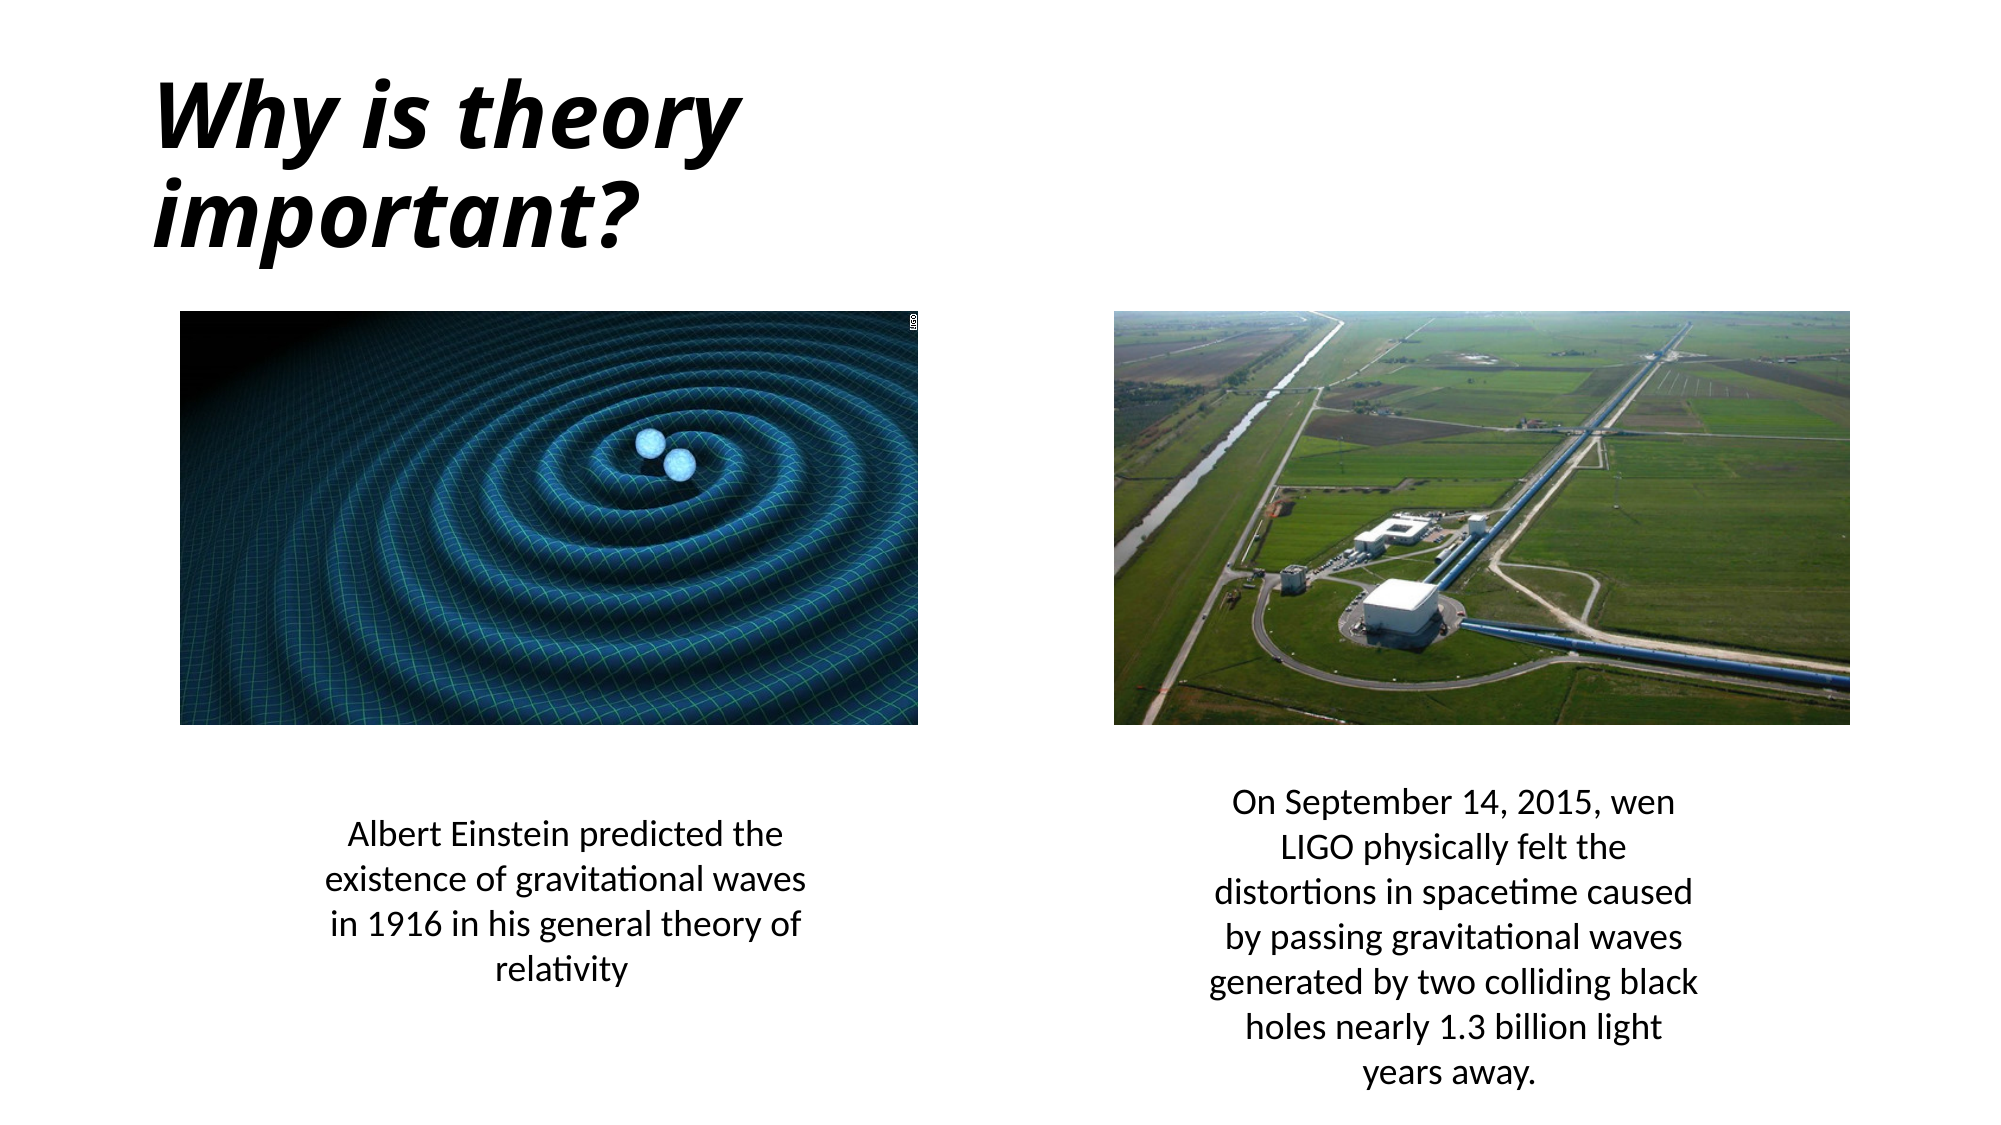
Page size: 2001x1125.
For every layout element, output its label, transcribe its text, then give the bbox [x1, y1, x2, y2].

text_box Albert Einstein predicted the existence of gravitational waves in 1916 in his general theory of relativity [302, 802, 830, 997]
text_box On September 14, 2015, wen LIGO physically felt the distortions in spacetime caused by passing gravitational waves generated by two colliding black holes nearly 1.3 billion light years away. [1190, 769, 1718, 1100]
picture [1114, 311, 1850, 725]
title Why is theory important? [137, 59, 784, 278]
picture [180, 311, 918, 725]
